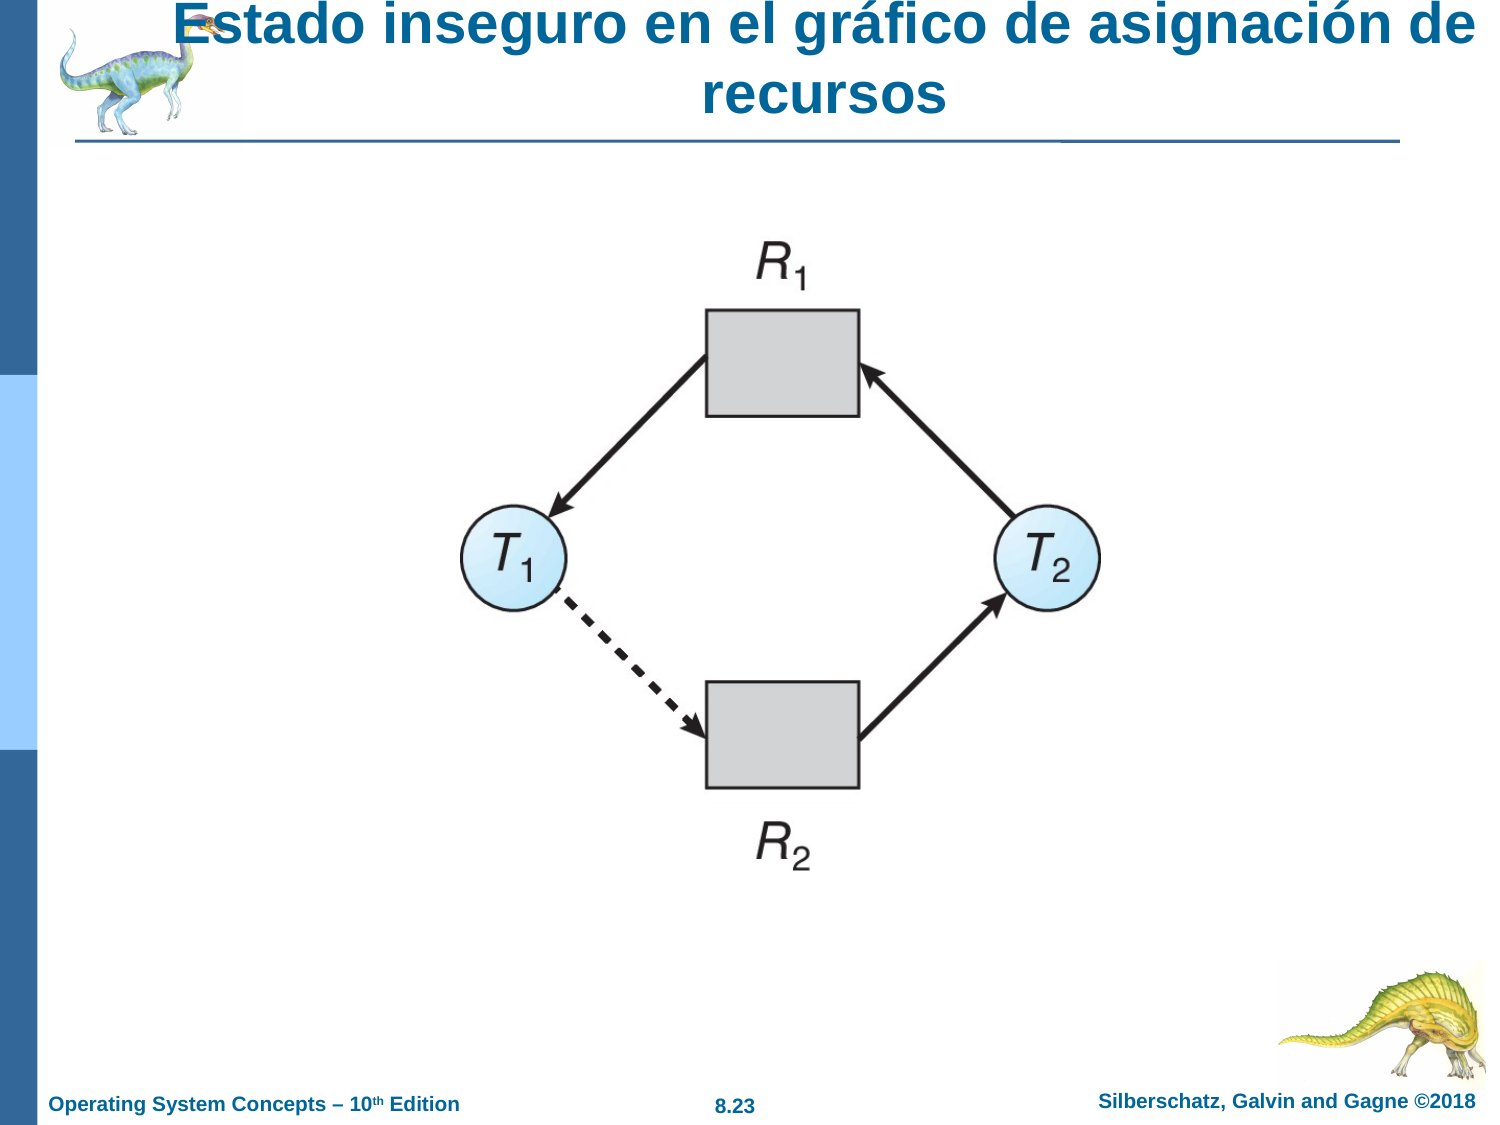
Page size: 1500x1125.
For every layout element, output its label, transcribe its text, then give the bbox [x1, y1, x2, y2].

title Estado inseguro en el gráfico de asignación de recursos [148, 57, 1500, 133]
picture [1275, 959, 1486, 1090]
picture [46, 0, 243, 149]
picture [460, 235, 1102, 882]
